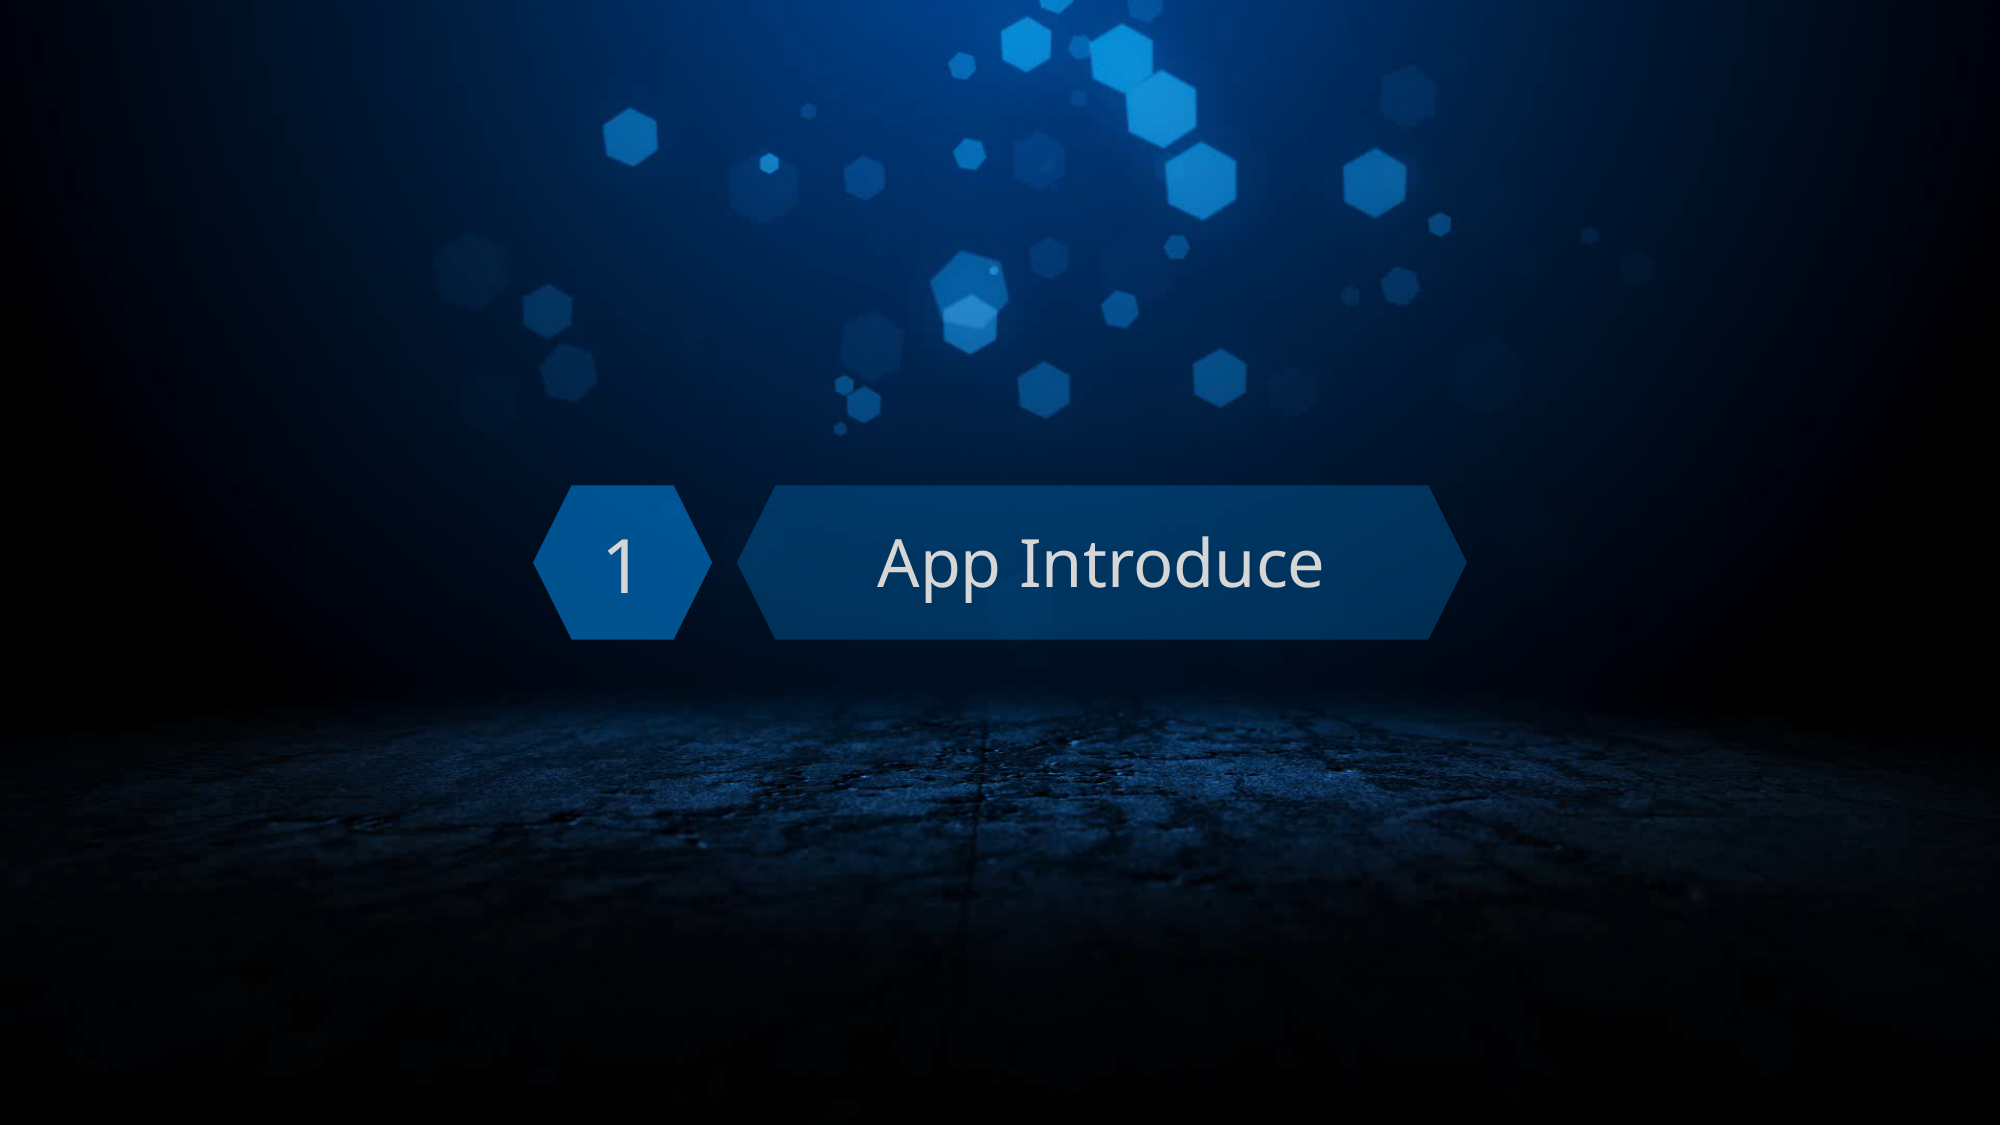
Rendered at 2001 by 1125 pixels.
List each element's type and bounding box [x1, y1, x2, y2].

picture [0, 0, 2000, 1125]
text_box [532, 485, 1467, 640]
